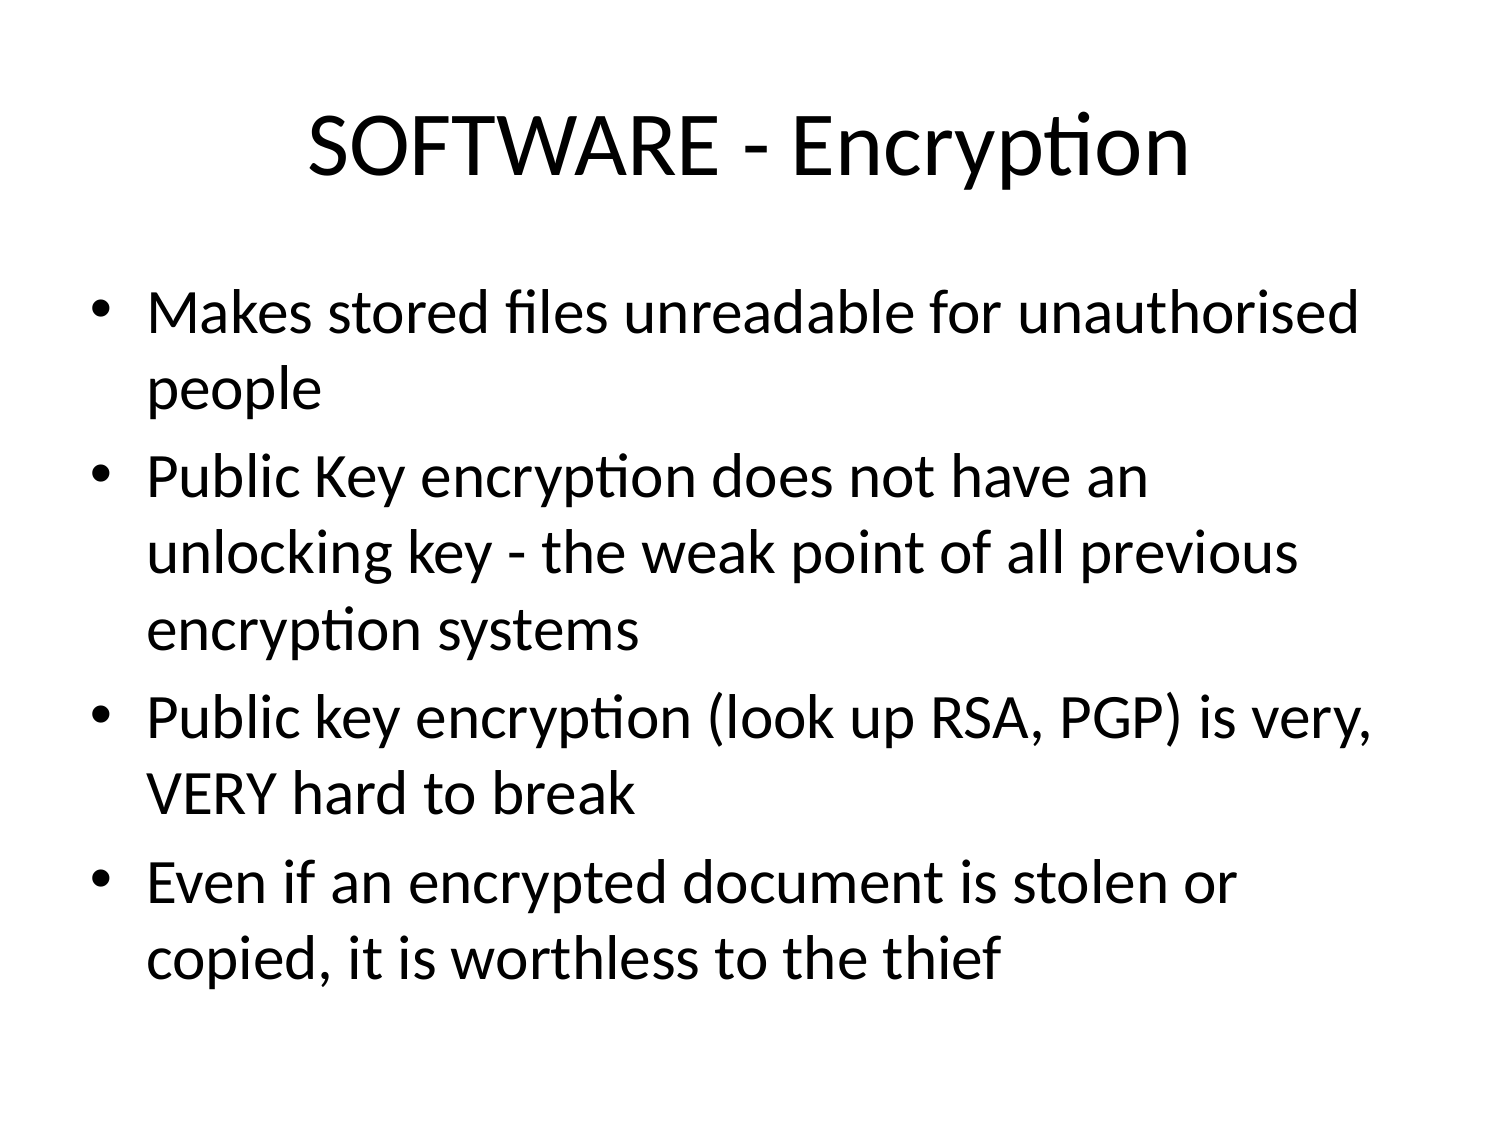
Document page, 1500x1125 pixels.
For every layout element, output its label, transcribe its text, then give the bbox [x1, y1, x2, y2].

title SOFTWARE - Encryption [75, 45, 1425, 233]
list Makes stored files unreadable for unauthorised people Public Key encryption does not have an unlocking key - the weak point of all previous encryption systems Public key encryption (look up RSA, PGP) is very, VERY hard to break Even if an encrypted document is stolen or copied, it is worthless to the thief [75, 262, 1425, 1005]
